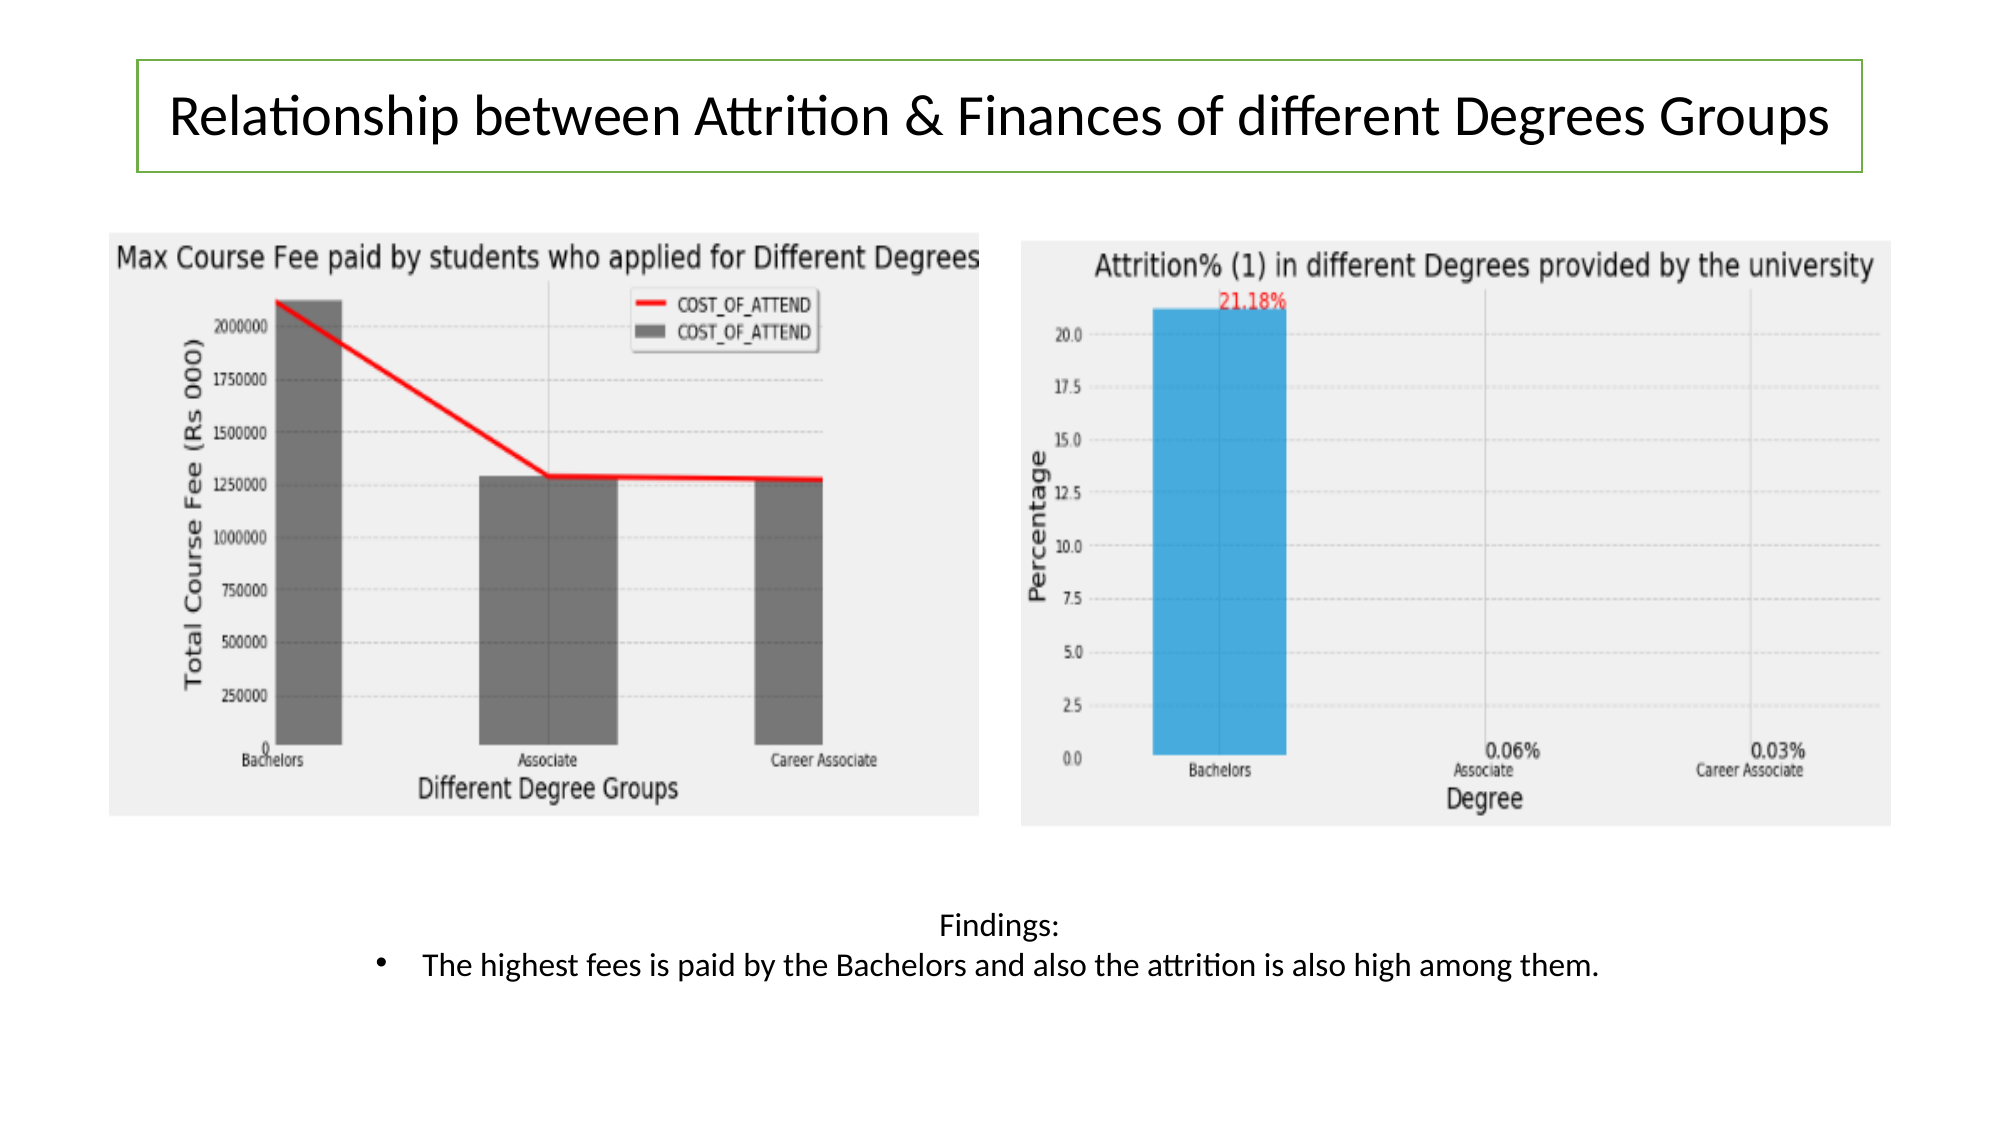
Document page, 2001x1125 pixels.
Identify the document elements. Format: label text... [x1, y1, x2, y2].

text_box Findings: The highest fees is paid by the Bachelors and also the attrition is also high among them. [360, 895, 1639, 990]
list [109, 229, 979, 823]
title Relationship between Attrition & Finances of different Degrees Groups [136, 59, 1863, 173]
picture [1021, 237, 1891, 831]
